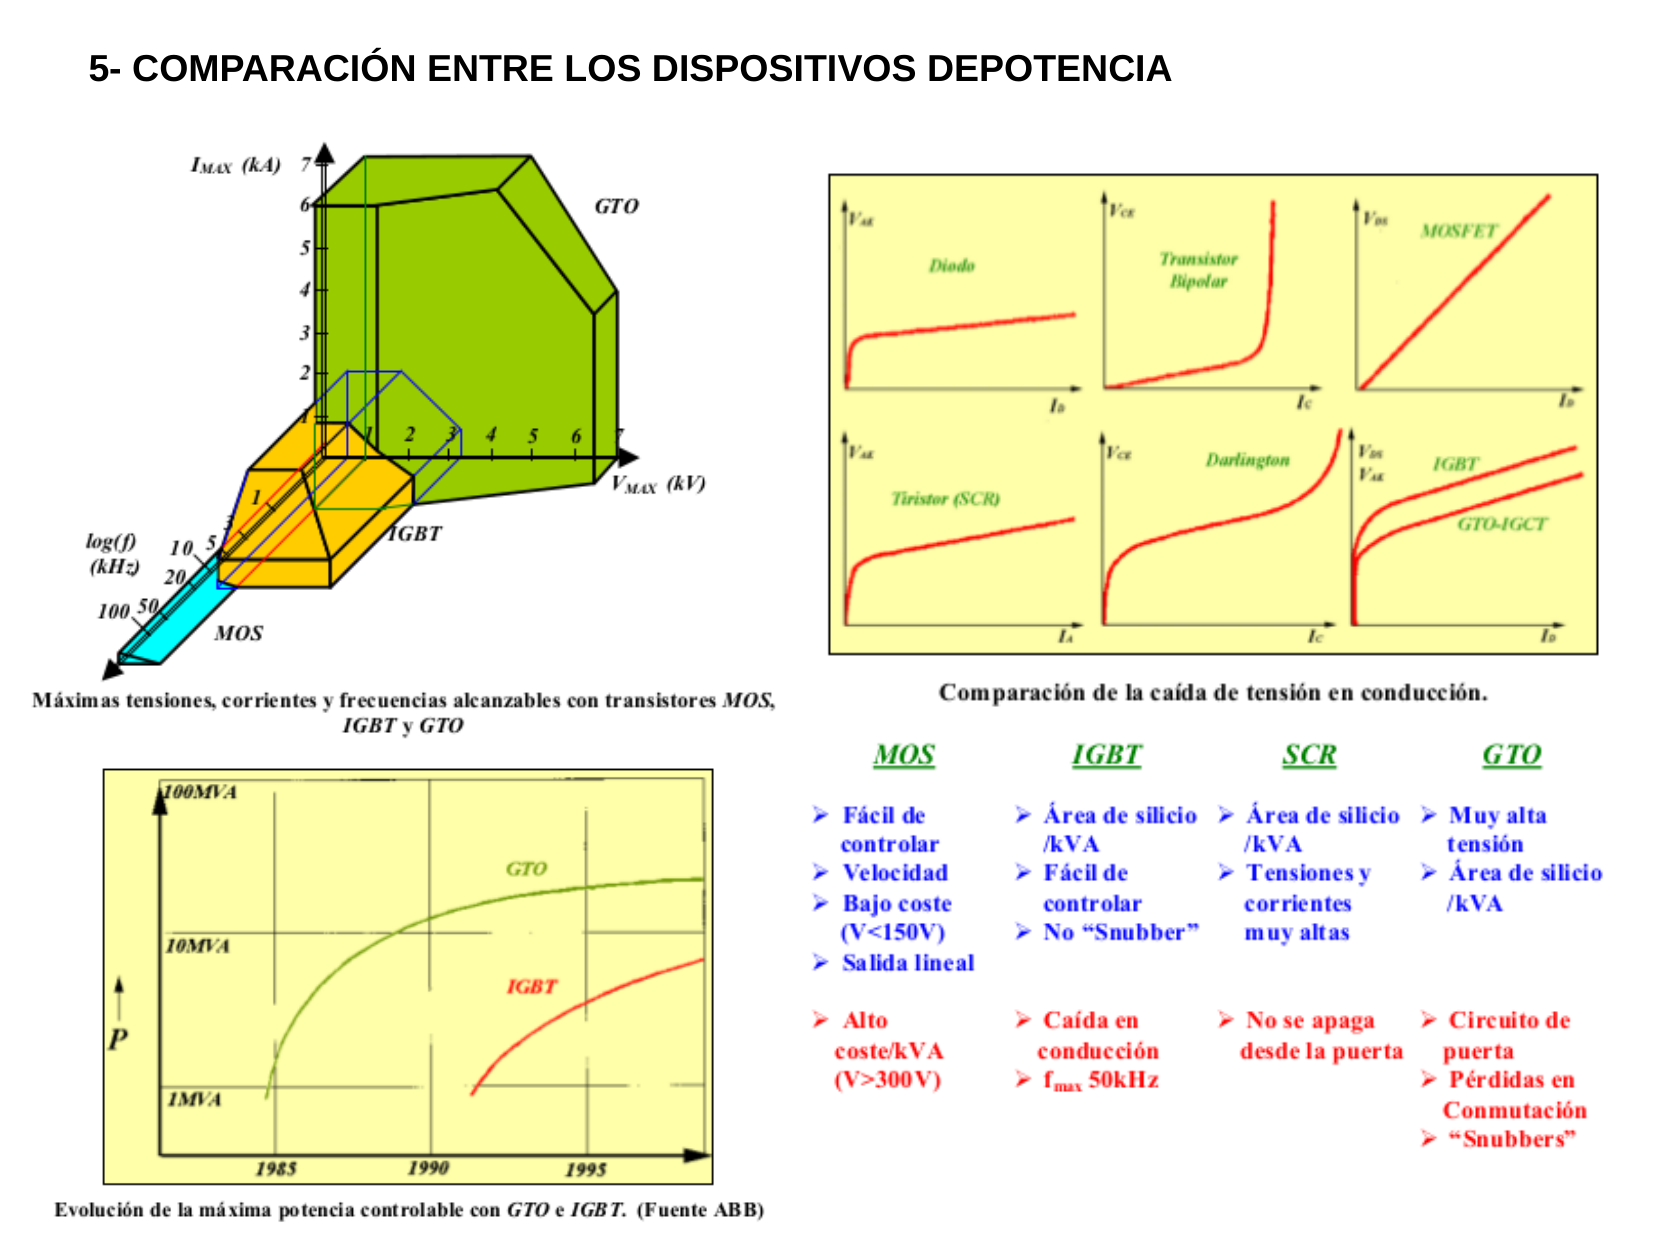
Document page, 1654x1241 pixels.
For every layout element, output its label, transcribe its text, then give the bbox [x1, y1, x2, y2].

picture [43, 761, 781, 1229]
picture [16, 134, 1642, 1176]
text_box 5- COMPARACIÓN ENTRE LOS DISPOSITIVOS DEPOTENCIA [73, 37, 1545, 135]
